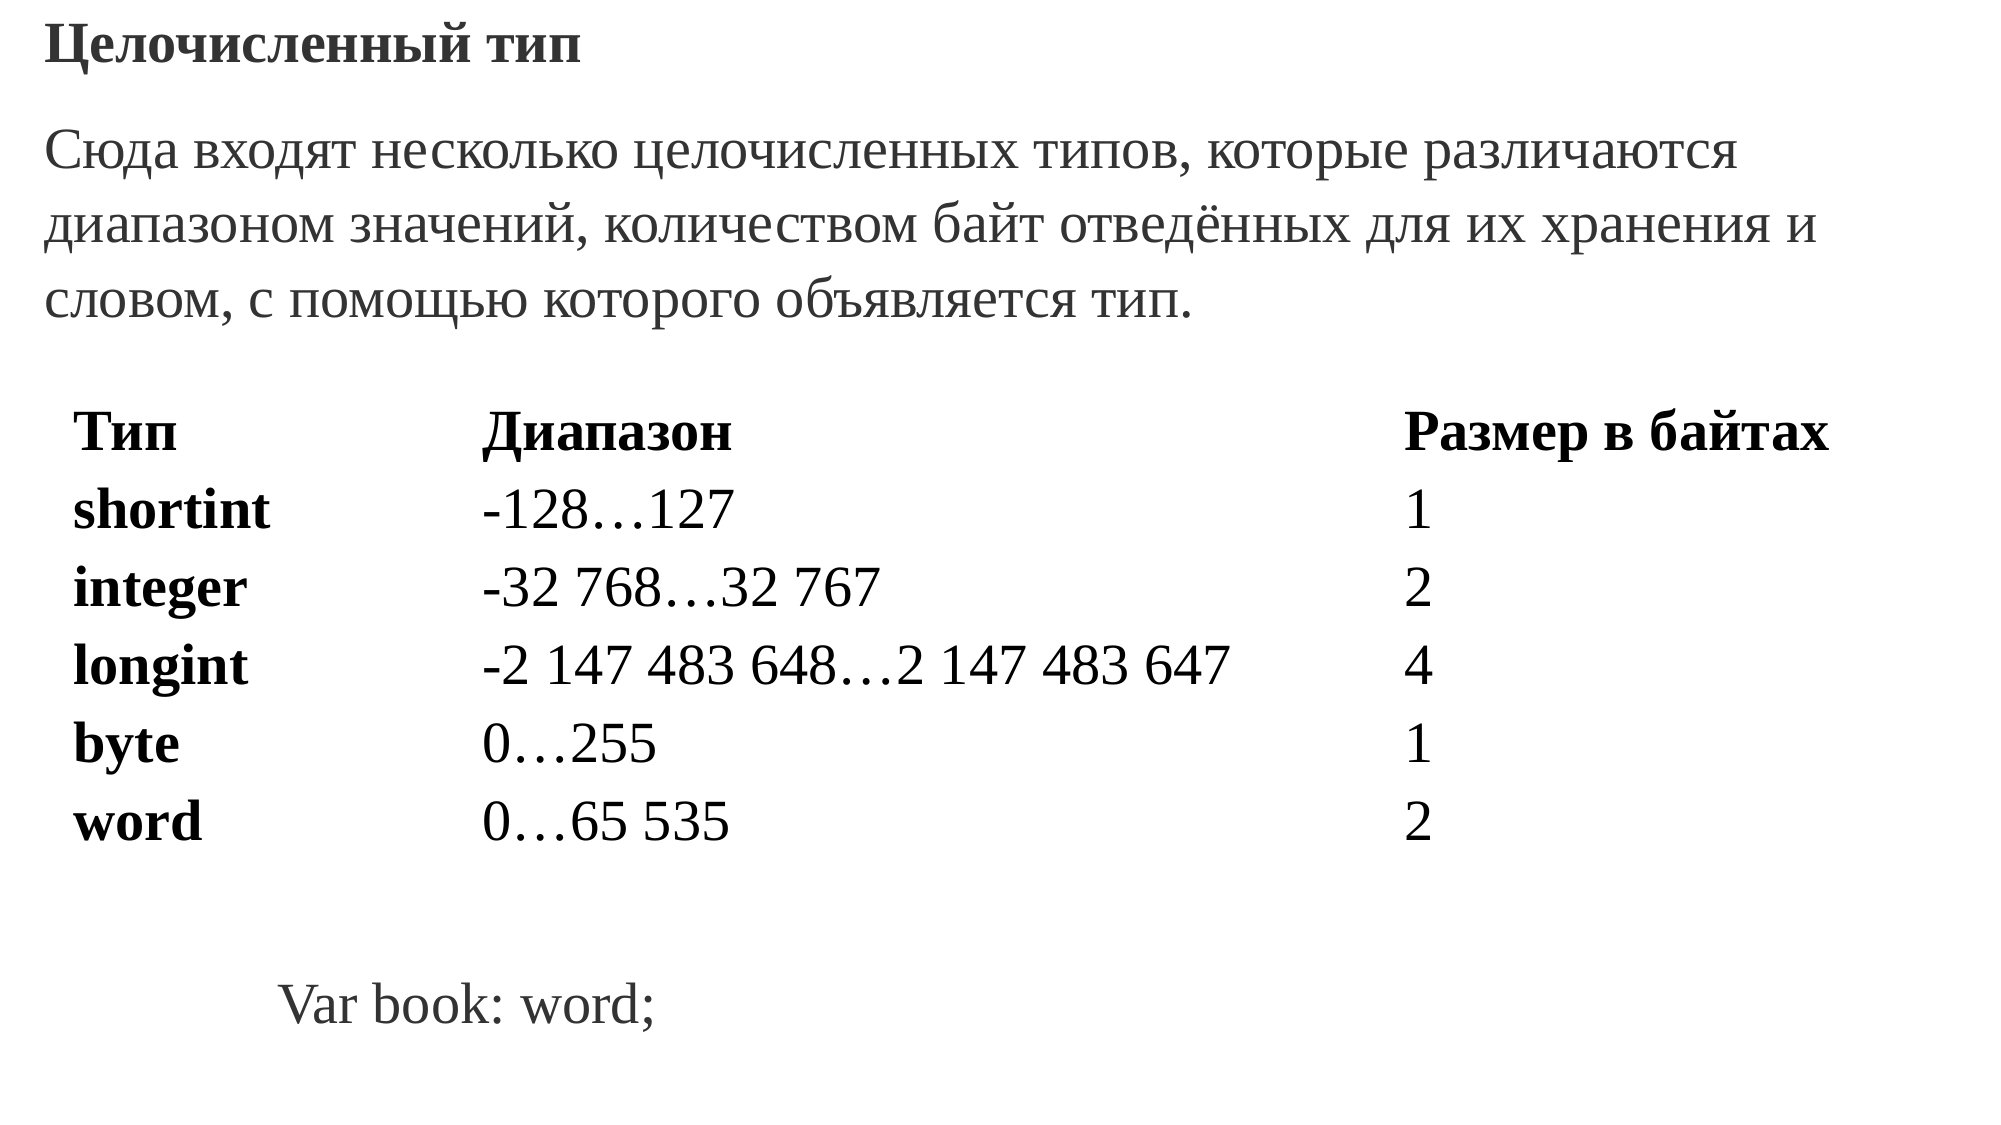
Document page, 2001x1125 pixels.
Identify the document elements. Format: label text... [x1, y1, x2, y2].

table_cell shortint [73, 467, 480, 541]
table_cell 1 [1404, 467, 1940, 541]
table_header Диапазон [482, 387, 1402, 462]
table_cell 4 [1404, 621, 1940, 697]
table_cell 2 [1404, 777, 1940, 853]
table_cell -32 768…32 767 [482, 543, 1402, 619]
table_cell 0…65 535 [482, 777, 1402, 853]
text_box Целочисленный тип Сюда входят несколько целочисленных типов, которые различаются диапазоном значений, количеством байт отведённых для их хранения и словом, с помощью которого объявляется тип. [29, 33, 1969, 337]
table_cell word [73, 777, 480, 853]
table_cell 2 [1404, 543, 1940, 619]
table_cell 0…255 [482, 699, 1402, 775]
table_cell byte [73, 699, 480, 775]
text_box Var book: word; [262, 952, 1263, 1043]
table_cell -2 147 483 648…2 147 483 647 [482, 621, 1402, 697]
table_cell -128…127 [482, 467, 1402, 541]
table_cell integer [73, 543, 480, 619]
table_cell 1 [1404, 699, 1940, 775]
table_header Размер в байтах [1404, 387, 1940, 462]
table_header Тип [73, 387, 480, 462]
table_cell longint [73, 621, 480, 697]
